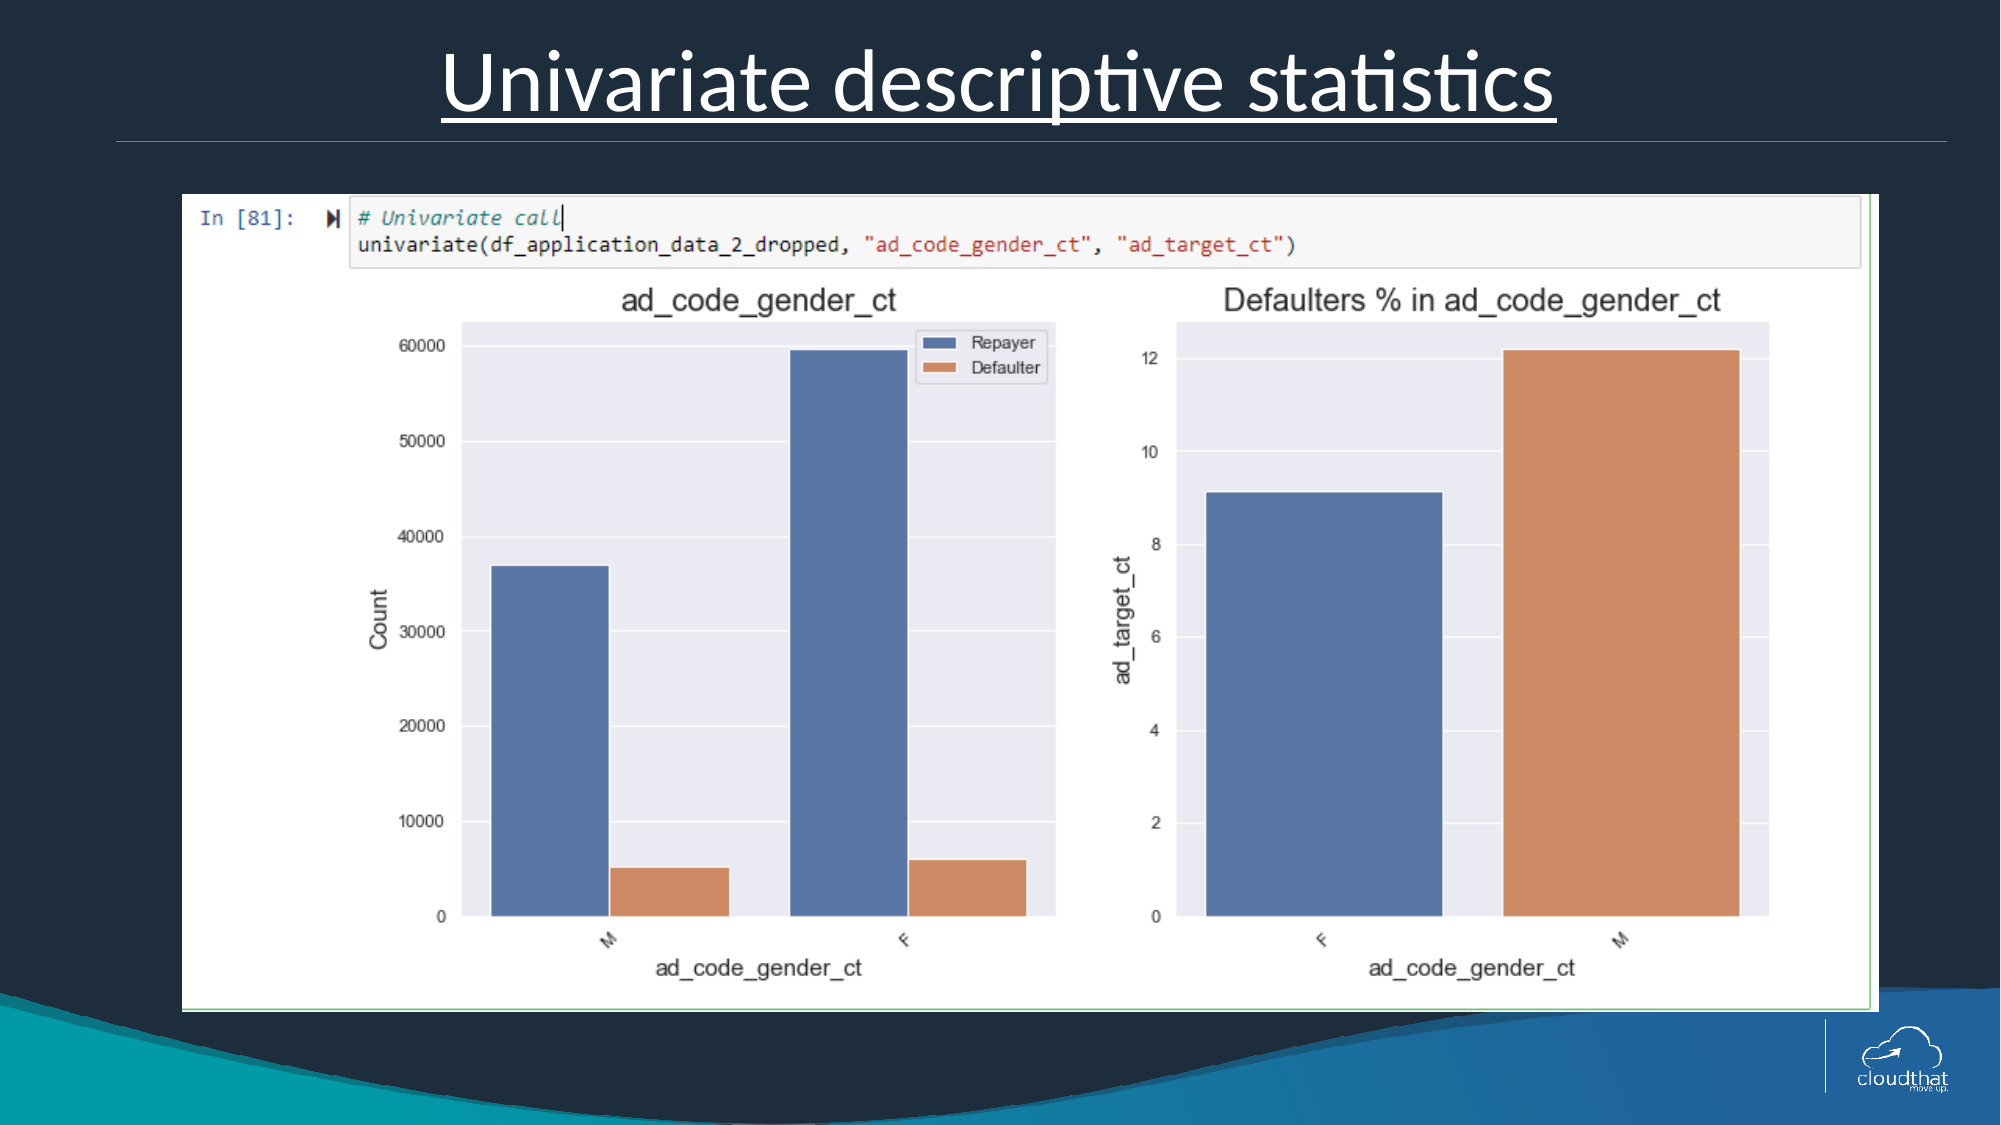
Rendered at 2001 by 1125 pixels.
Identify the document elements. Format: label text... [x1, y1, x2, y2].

title Univariate descriptive statistics [440, 23, 1693, 191]
picture [0, 194, 2000, 1125]
